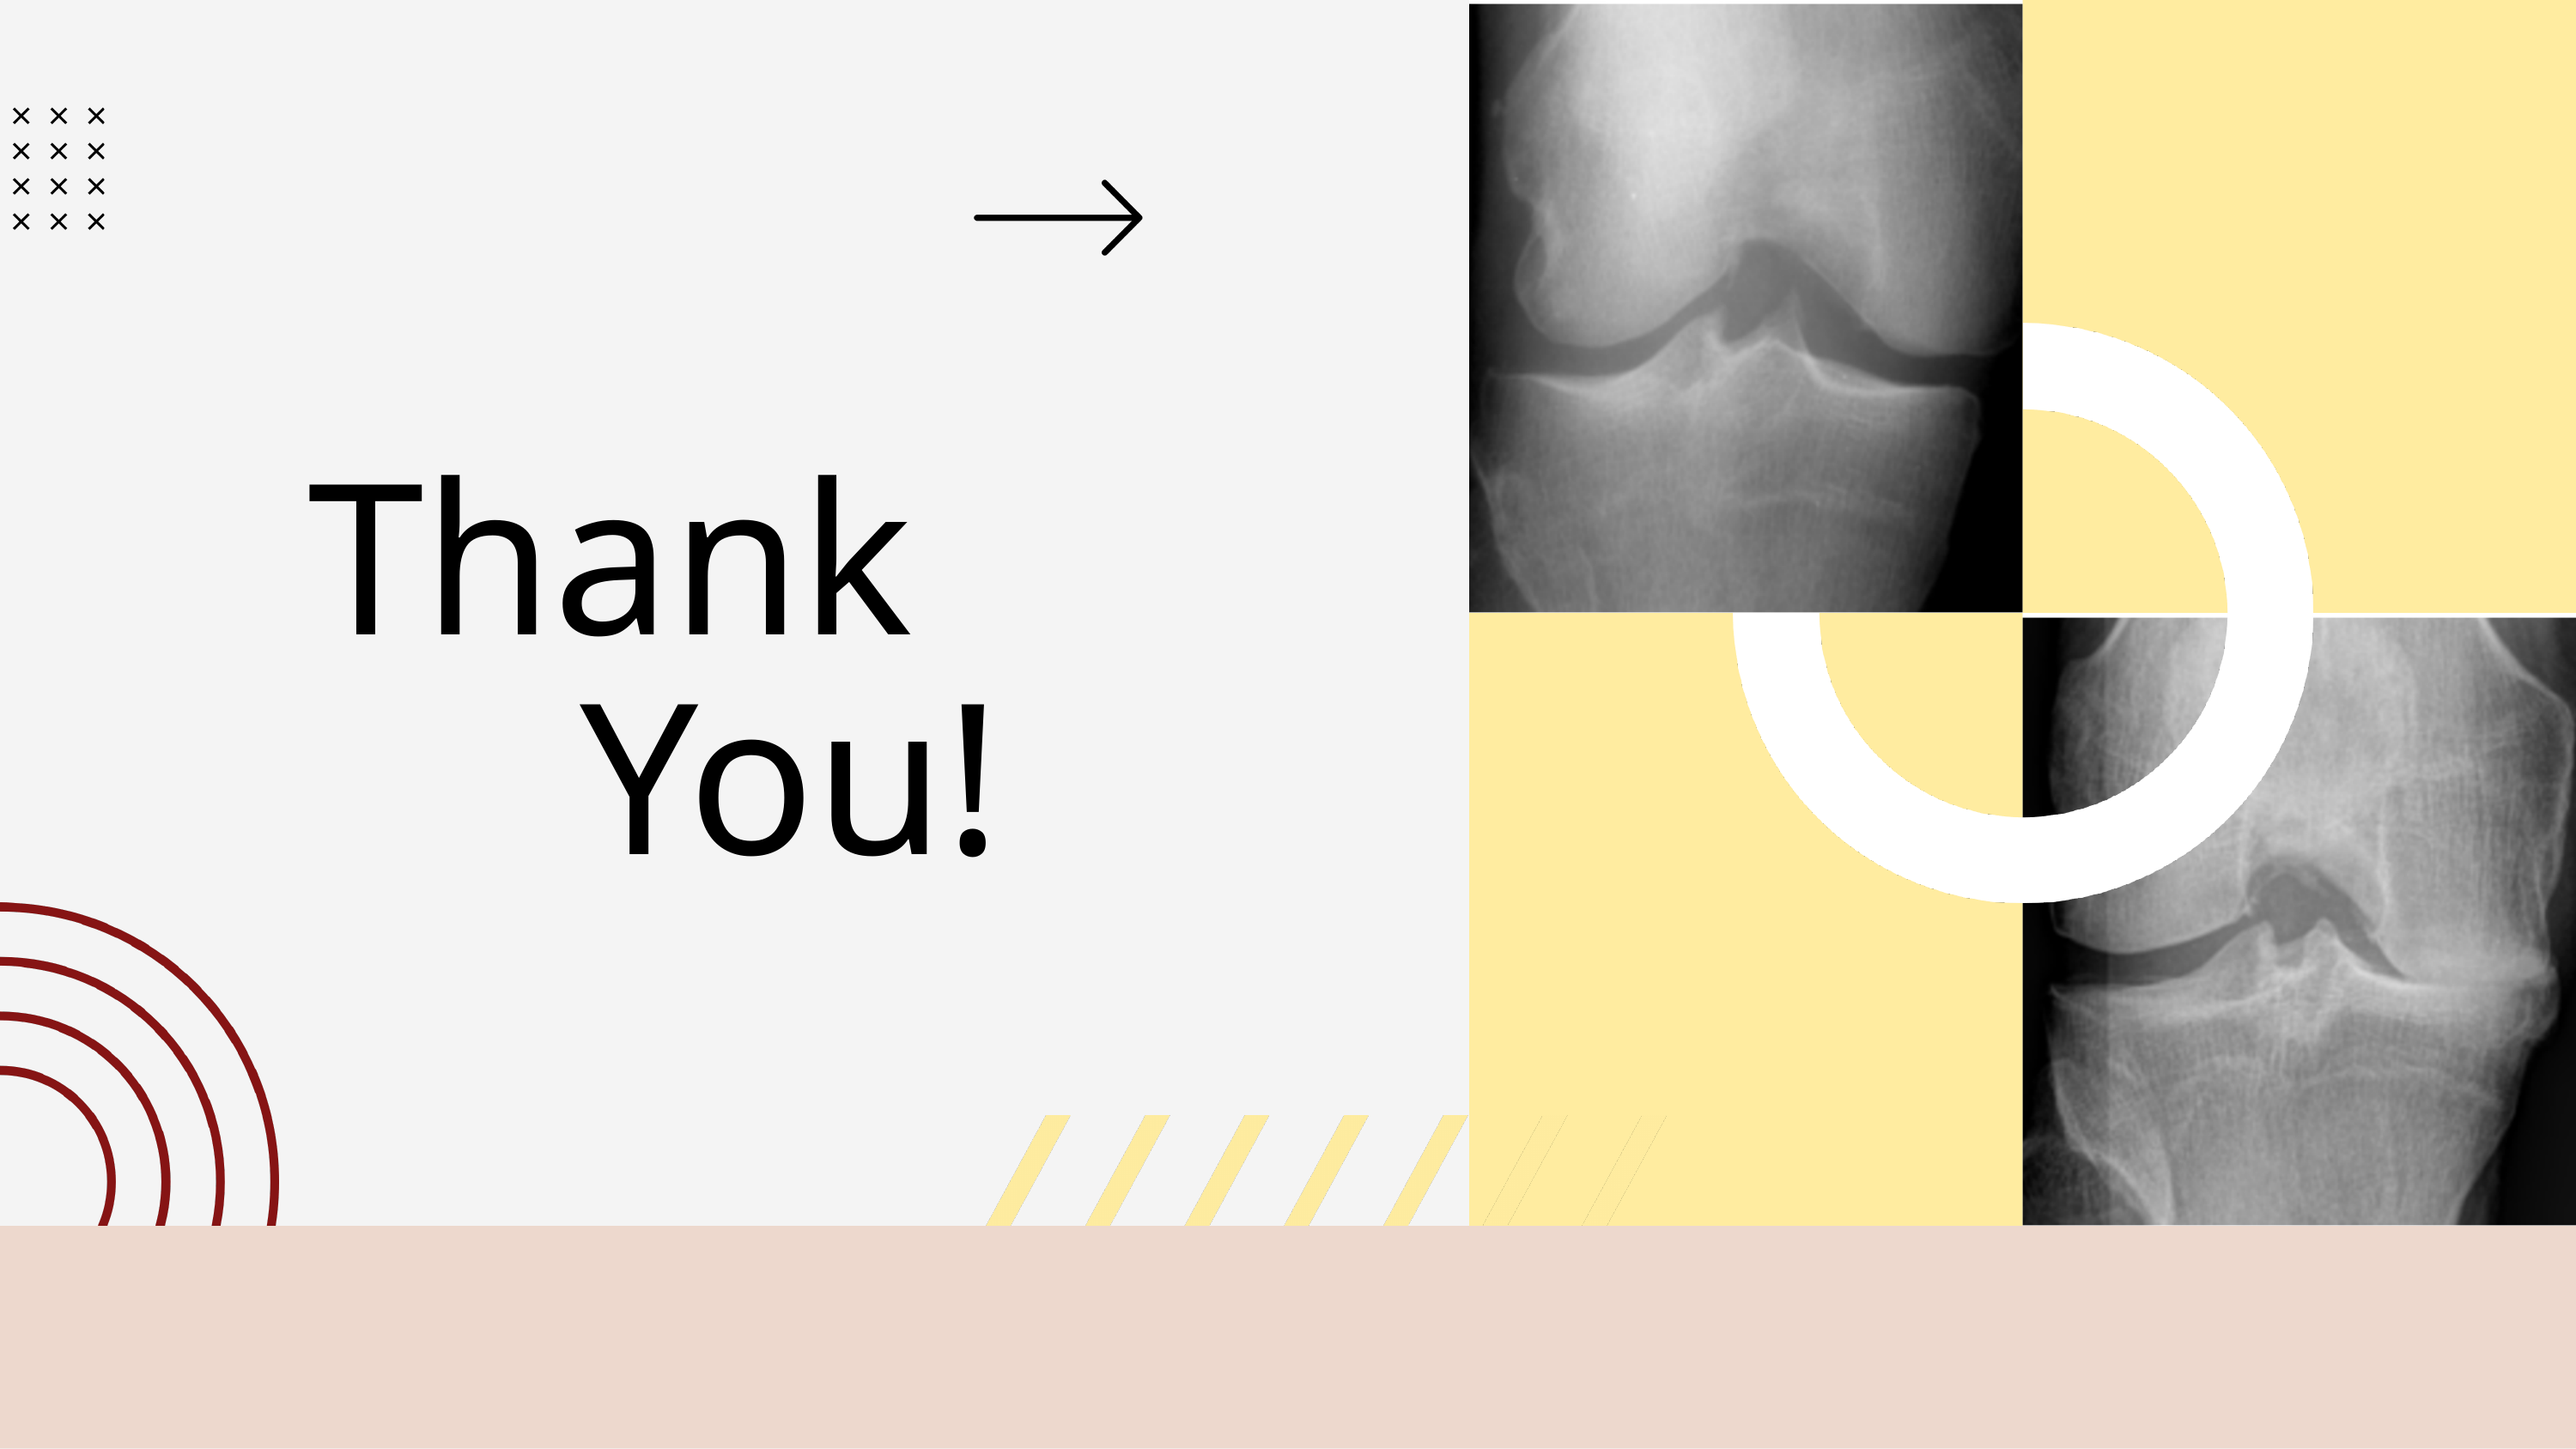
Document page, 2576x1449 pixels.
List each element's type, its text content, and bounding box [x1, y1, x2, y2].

picture [974, 179, 1144, 257]
picture [974, 1115, 1667, 1248]
picture [0, 902, 280, 1227]
text_box [0, 1226, 2576, 1449]
text_box Thank You! [307, 456, 1464, 897]
picture [1732, 323, 2313, 903]
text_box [1468, 0, 2576, 1227]
picture [0, 98, 105, 230]
